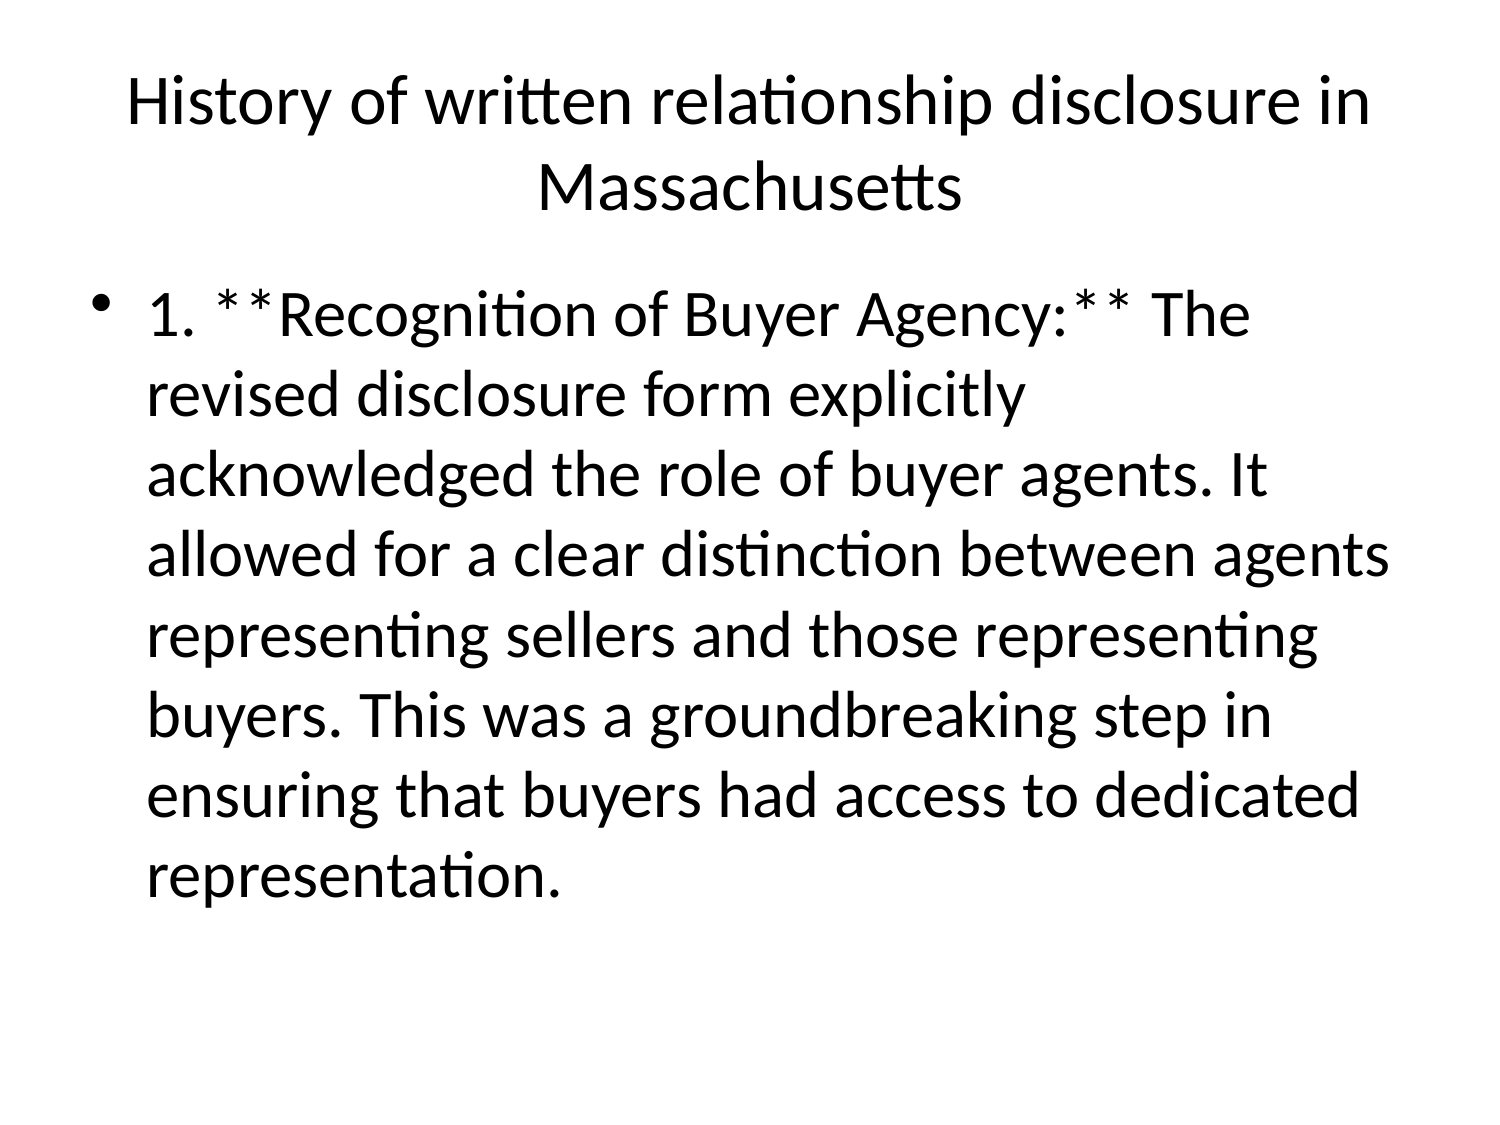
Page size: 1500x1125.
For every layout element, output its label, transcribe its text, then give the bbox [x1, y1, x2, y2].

title History of written relationship disclosure in Massachusetts [75, 45, 1425, 233]
list 1. **Recognition of Buyer Agency:** The revised disclosure form explicitly acknowledged the role of buyer agents. It allowed for a clear distinction between agents representing sellers and those representing buyers. This was a groundbreaking step in ensuring that buyers had access to dedicated representation. [75, 262, 1425, 1005]
